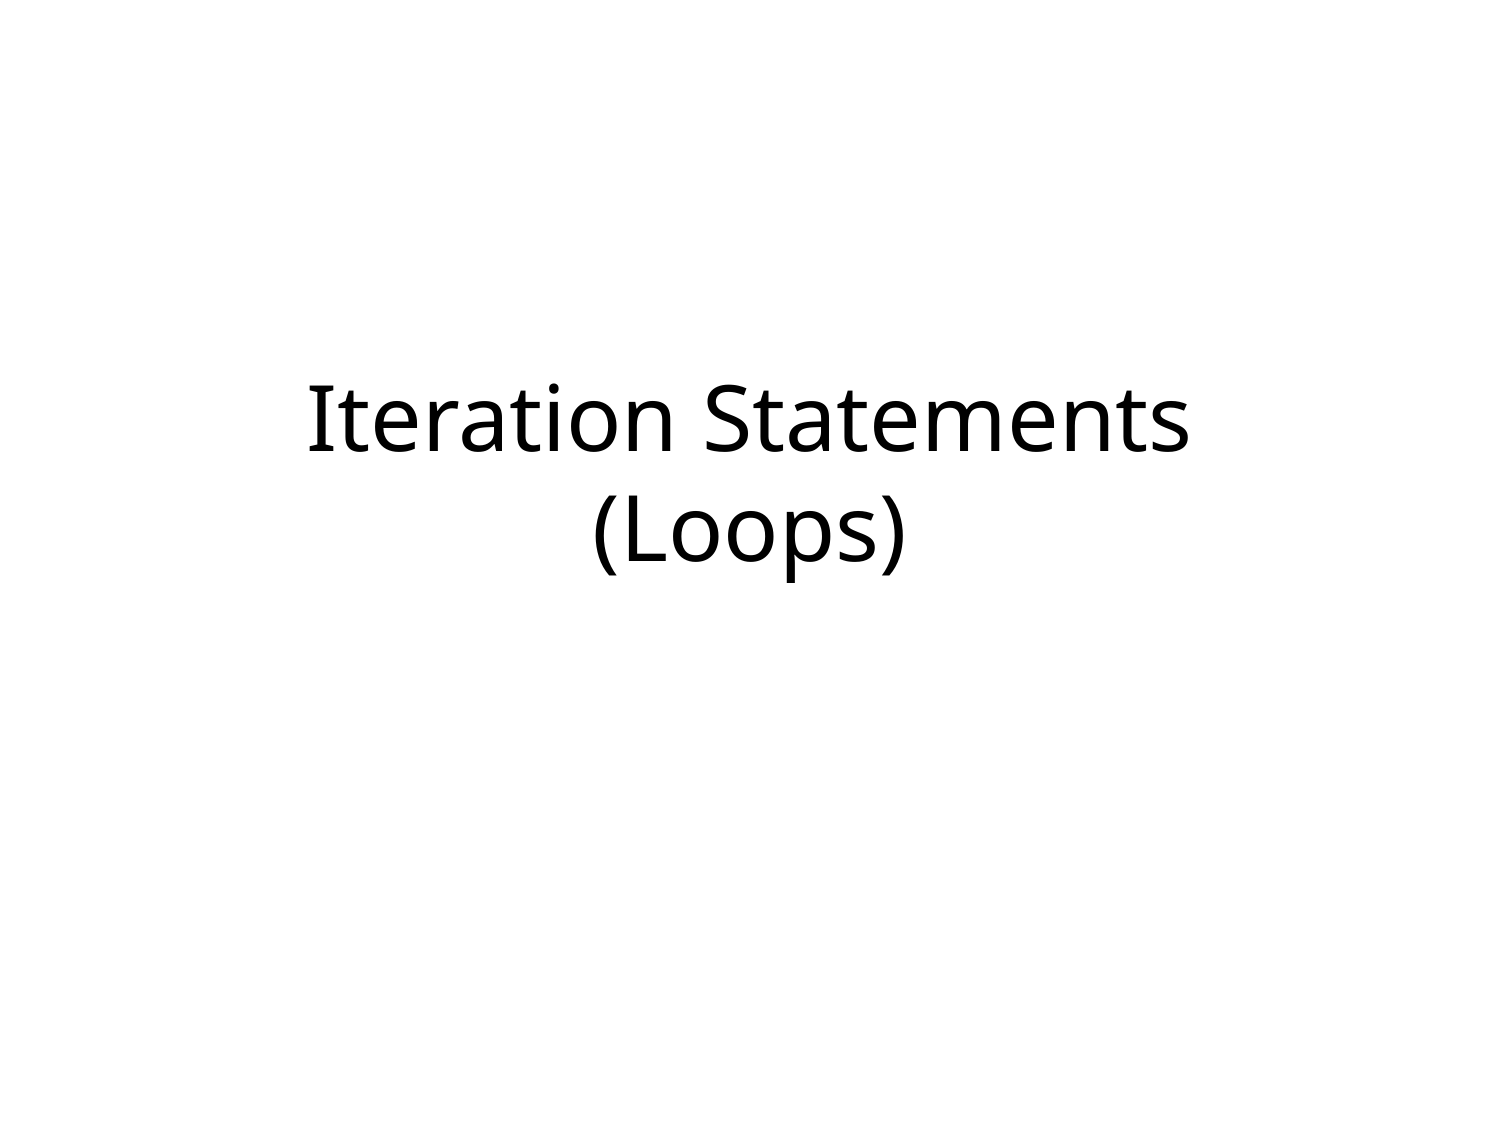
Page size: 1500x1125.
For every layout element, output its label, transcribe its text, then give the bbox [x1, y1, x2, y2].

title Iteration Statements (Loops) [112, 349, 1388, 591]
